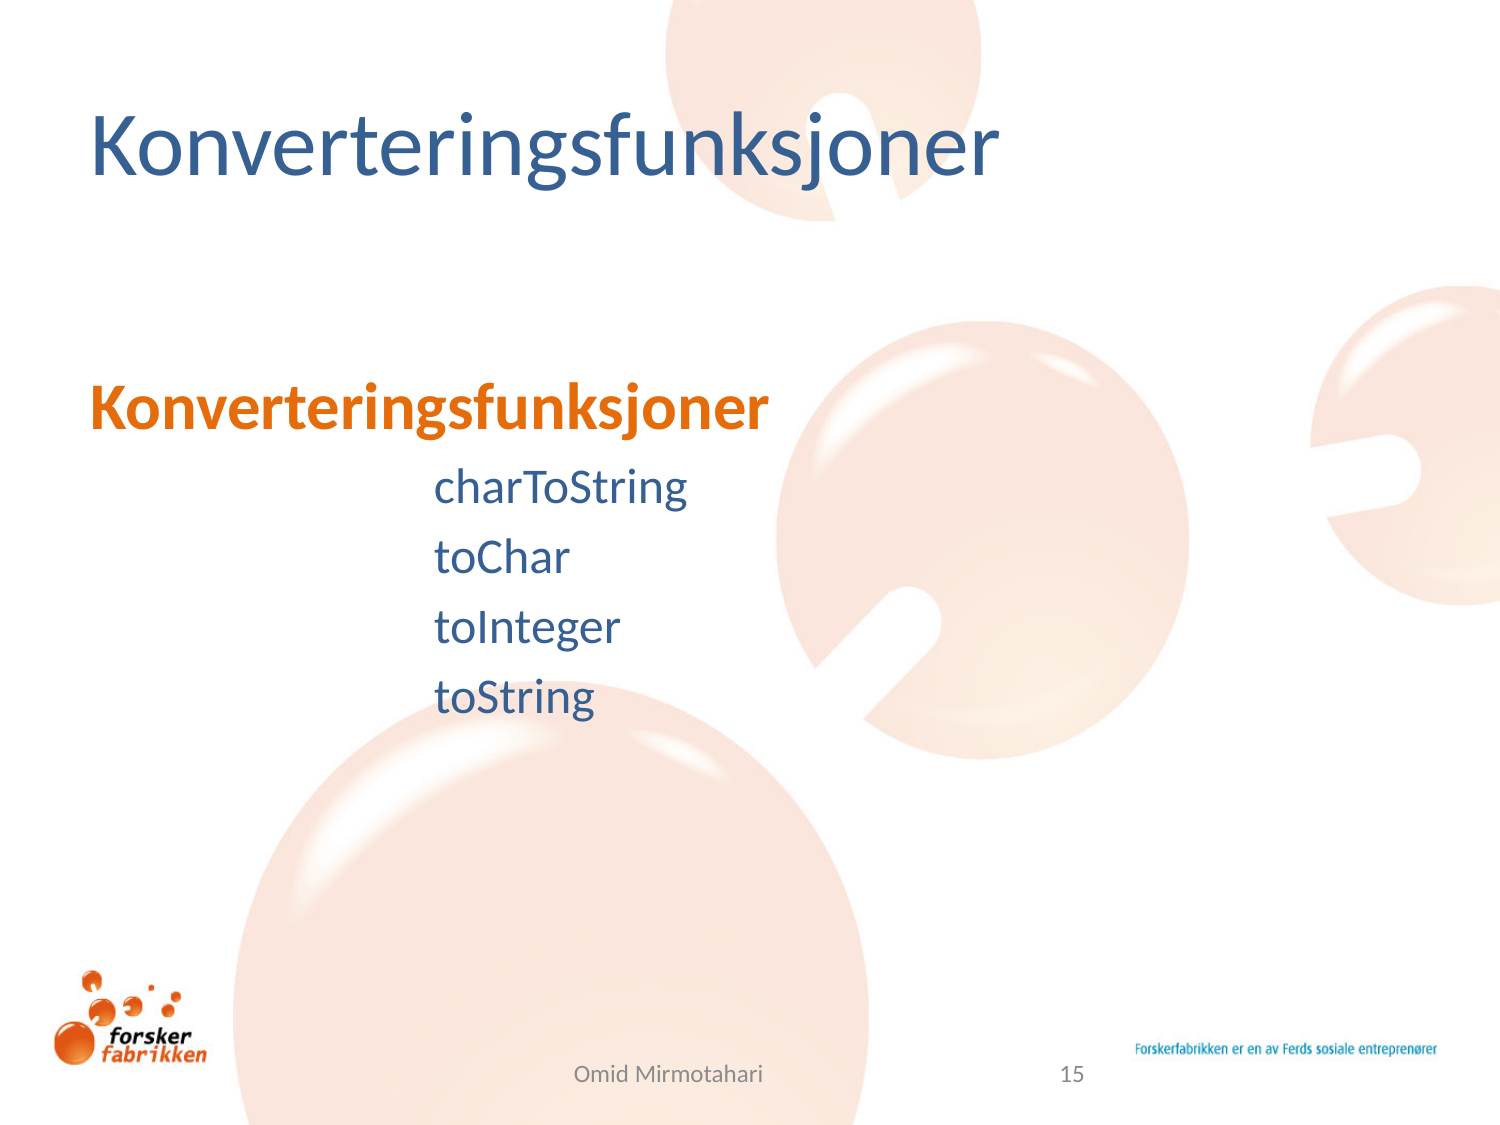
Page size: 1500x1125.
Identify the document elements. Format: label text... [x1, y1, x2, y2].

title Konverteringsfunksjoner [74, 14, 1426, 262]
footer Omid Mirmotahari [425, 1042, 913, 1103]
picture [0, 0, 1500, 1125]
list Konverteringsfunksjoner charToString toChar toInteger toString [74, 262, 1426, 1006]
slide_number 15 [924, 1042, 1100, 1103]
